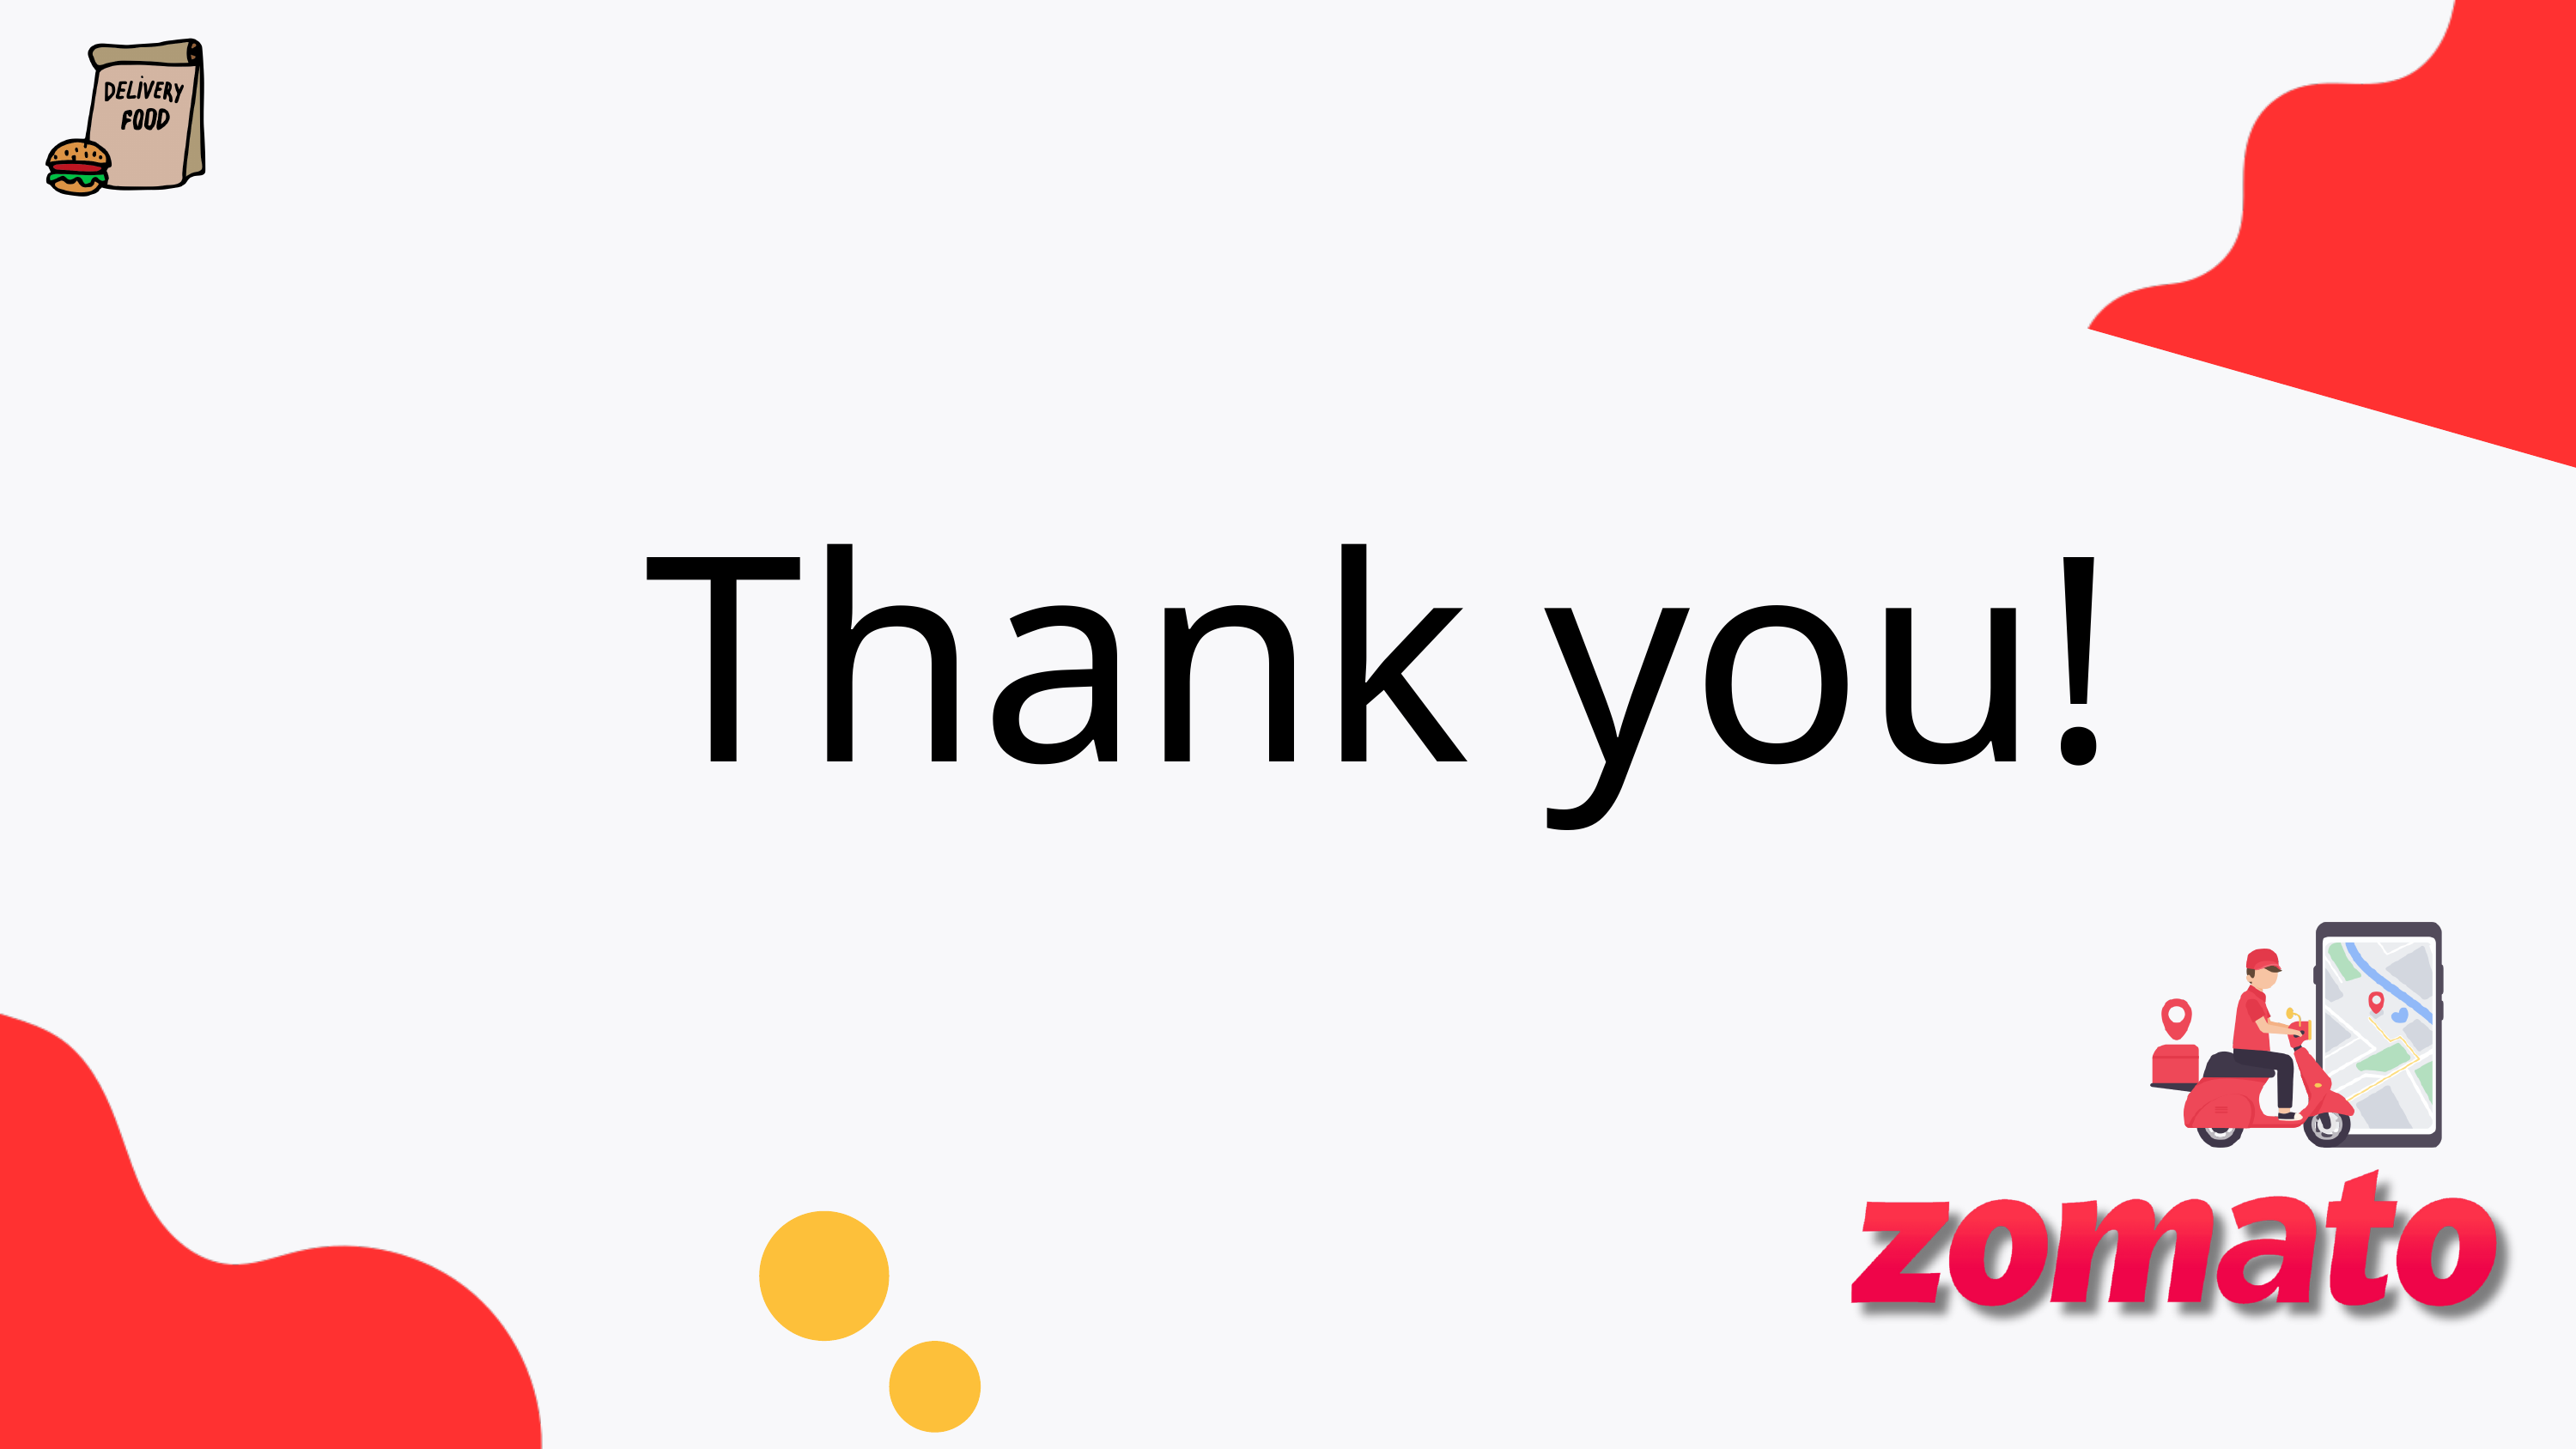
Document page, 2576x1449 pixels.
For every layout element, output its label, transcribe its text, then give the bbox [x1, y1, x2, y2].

text_box Thank you! [644, 332, 2141, 820]
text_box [758, 1210, 890, 1342]
text_box [45, 38, 206, 197]
text_box [2078, 0, 2576, 468]
text_box [2150, 922, 2444, 1148]
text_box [889, 1340, 981, 1433]
text_box [0, 873, 547, 1449]
text_box [1831, 1050, 2539, 1449]
